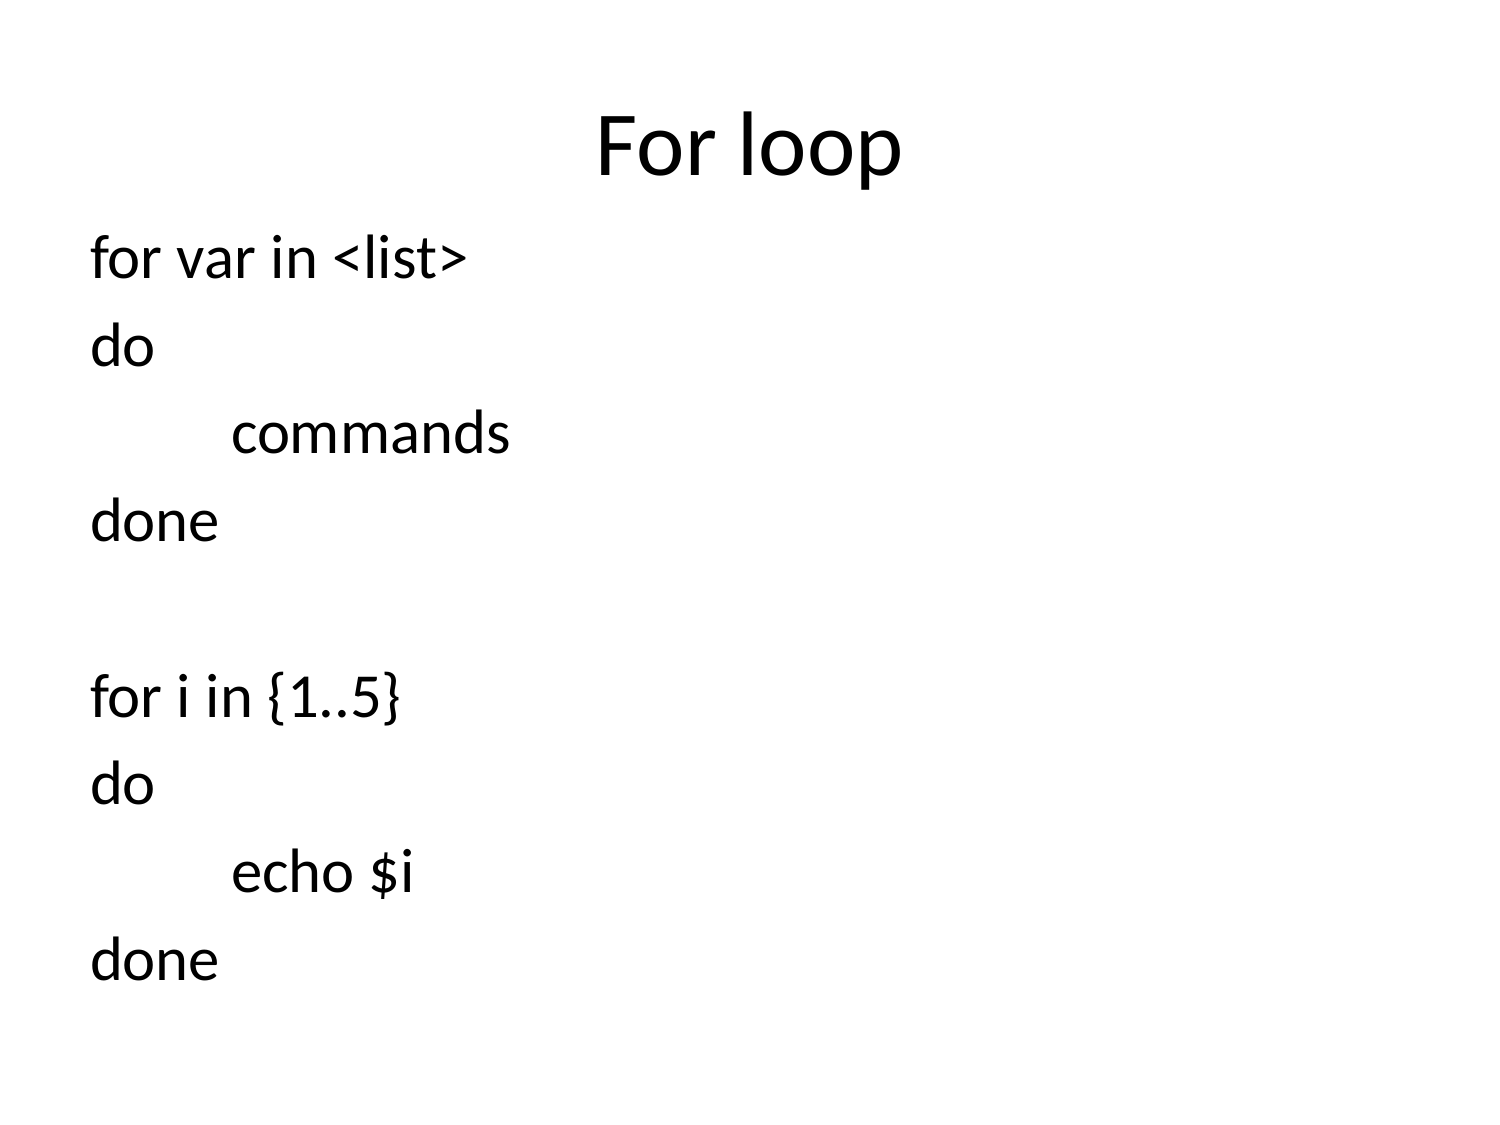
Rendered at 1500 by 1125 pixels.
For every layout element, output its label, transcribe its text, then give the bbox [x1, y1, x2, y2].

title For loop [75, 45, 1425, 207]
list for var in <list> do commands done for i in {1..5} do echo $i done [75, 207, 1425, 1005]
